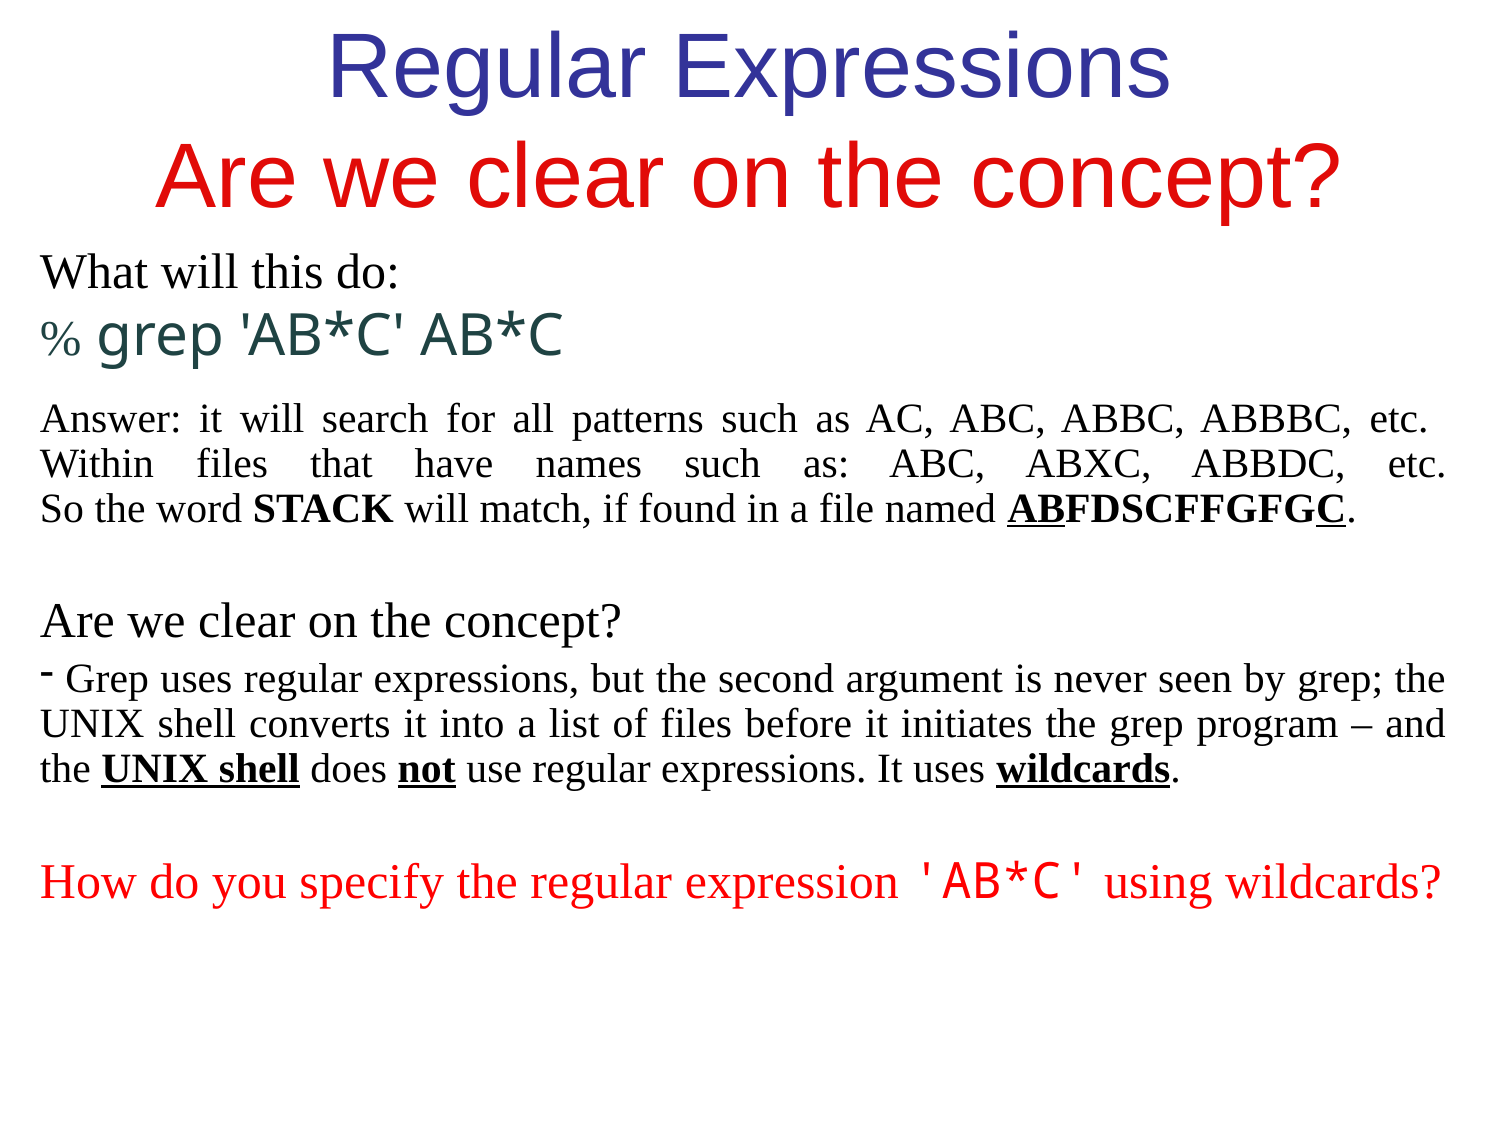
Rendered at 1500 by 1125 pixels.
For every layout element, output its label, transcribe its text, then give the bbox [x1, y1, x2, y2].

list What will this do: % grep 'AB*C' AB*C Answer: it will search for all patterns such as AC, ABC, ABBC, ABBBC, etc. Within files that have names such as: ABC, ABXC, ABBDC, etc. So the word STACK will match, if found in a file named ABFDSCFFGFGC. Are we clear on the concept? Grep uses regular expressions, but the second argument is never seen by grep; the UNIX shell converts it into a list of files before it initiates the grep program – and the UNIX shell does not use regular expressions. It uses wildcards. How do you specify the regular expression 'AB*C' using wildcards? Answer: *A*C* would be as close as you can get. Why can’t we do better? [24, 237, 1463, 1125]
title Regular Expressions Are we clear on the concept? [74, 0, 1426, 233]
